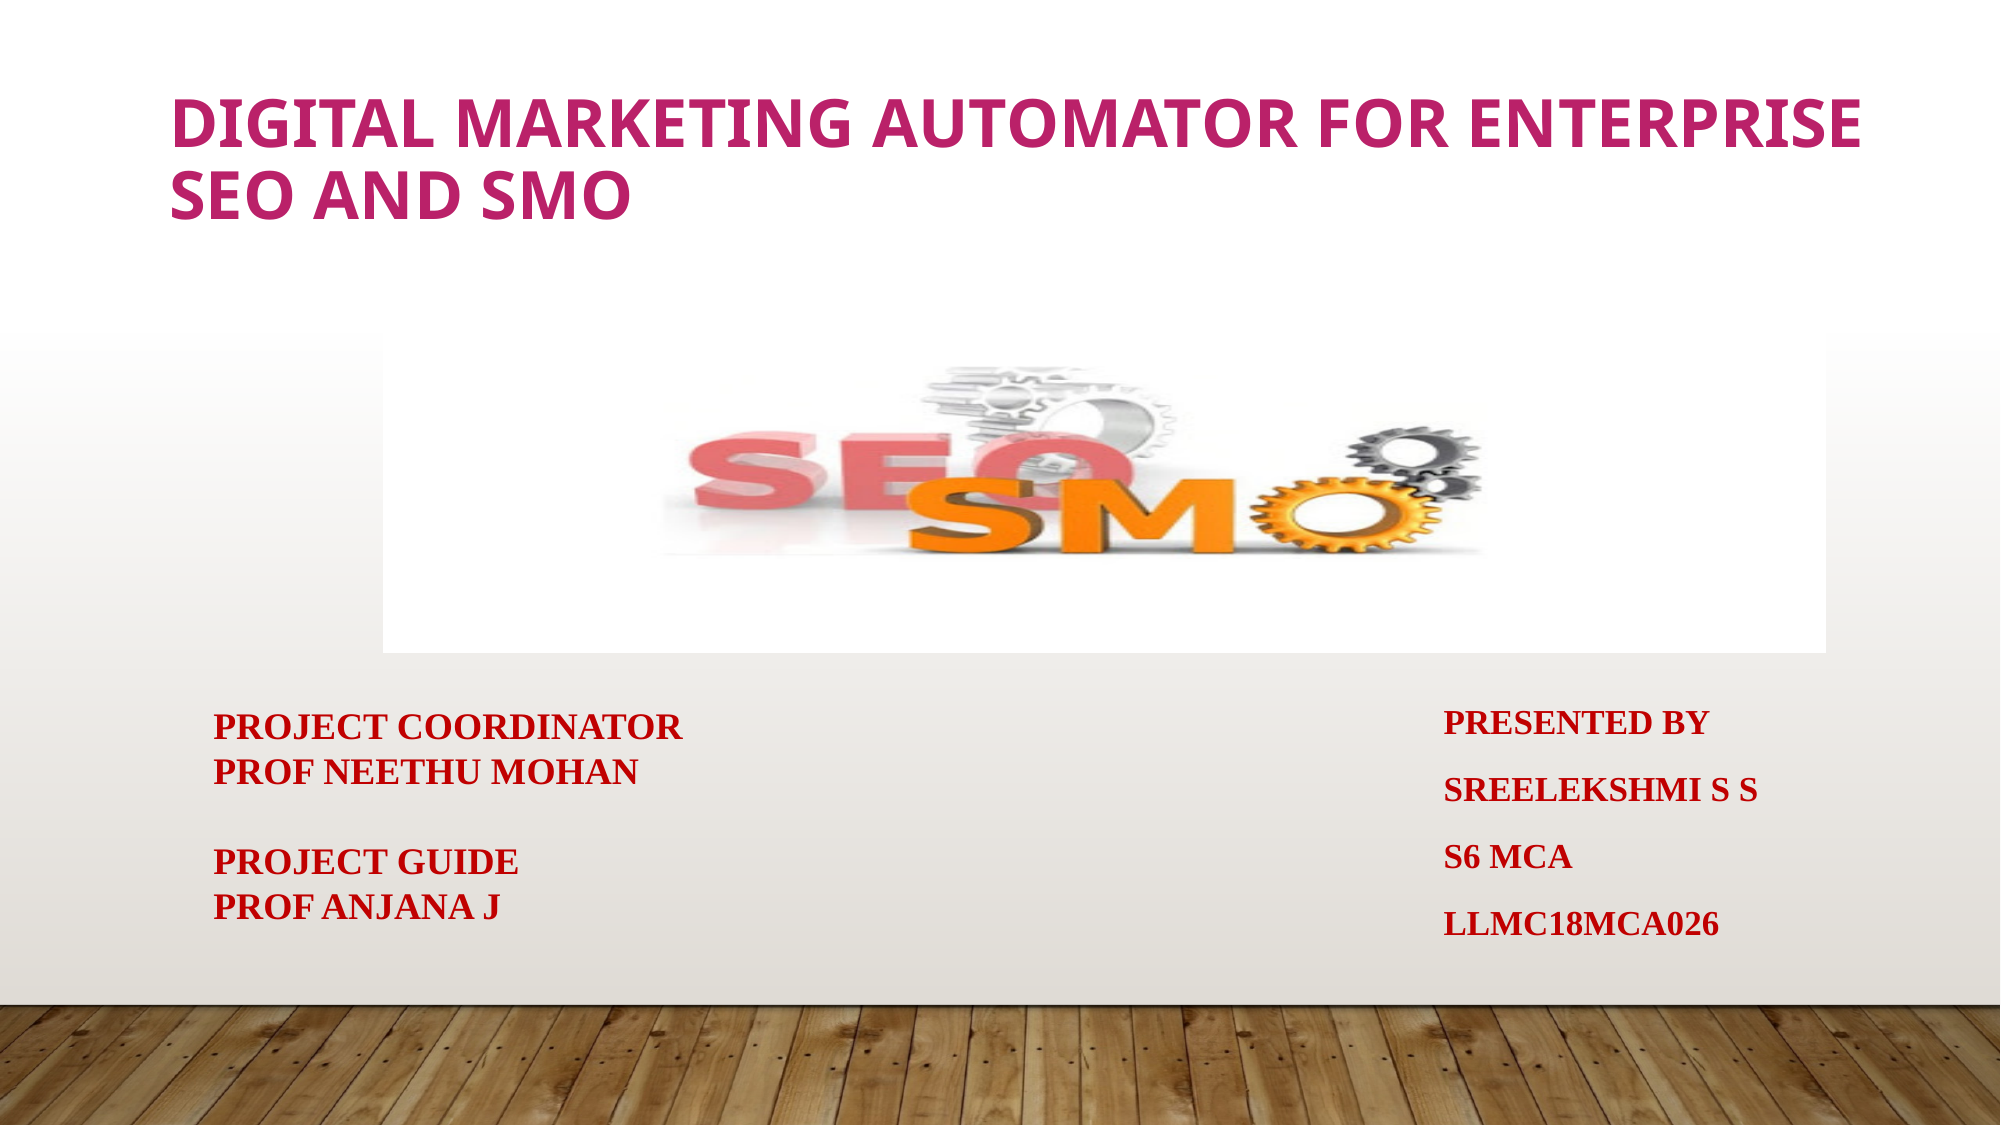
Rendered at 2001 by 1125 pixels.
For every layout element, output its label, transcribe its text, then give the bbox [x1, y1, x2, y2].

text_box PROJECT COORDINATOR PROF NEETHU MOHAN PROJECT GUIDE PROF ANJANA J [198, 694, 844, 935]
subtitle Presented by Sreelekshmi s s S6 mca LLMC18mca026 [1428, 676, 2000, 958]
picture [382, 255, 1826, 654]
title DIGITAL MARKETING AUTOMATOR FOR ENTERPRISE SEO AND SMO [154, 54, 1900, 234]
picture [0, 1005, 2000, 1125]
